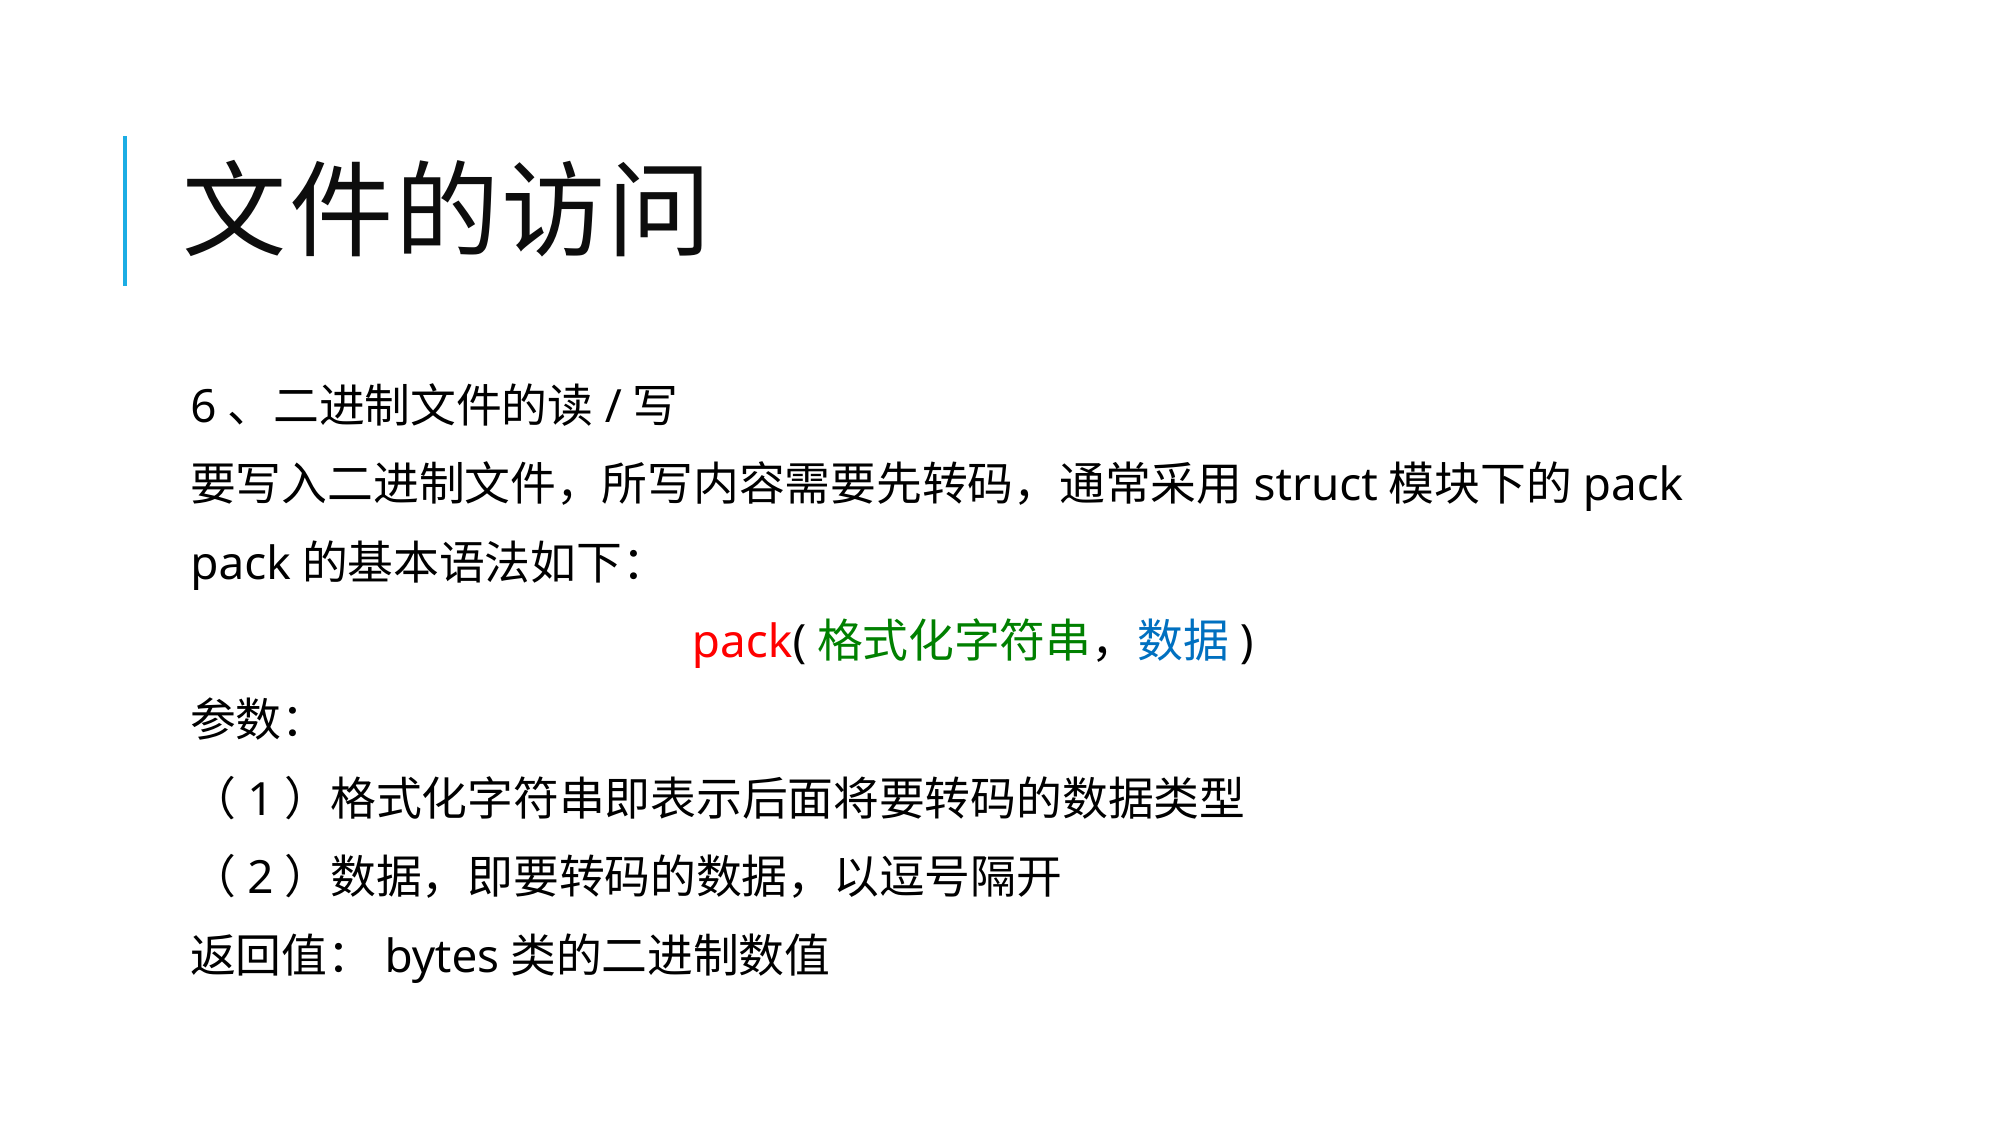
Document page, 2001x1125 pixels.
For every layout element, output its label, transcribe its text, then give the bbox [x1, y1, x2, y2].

list 6、二进制文件的读/写 要写入二进制文件，所写内容需要先转码，通常采用struct模块下的pack pack的基本语法如下： pack(格式化字符串，数据) 参数： （1）格式化字符串即表示后面将要转码的数据类型 （2）数据，即要转码的数据，以逗号隔开 返回值：bytes类的二进制数值 [168, 375, 1763, 1035]
title 文件的访问 [168, 96, 1763, 342]
